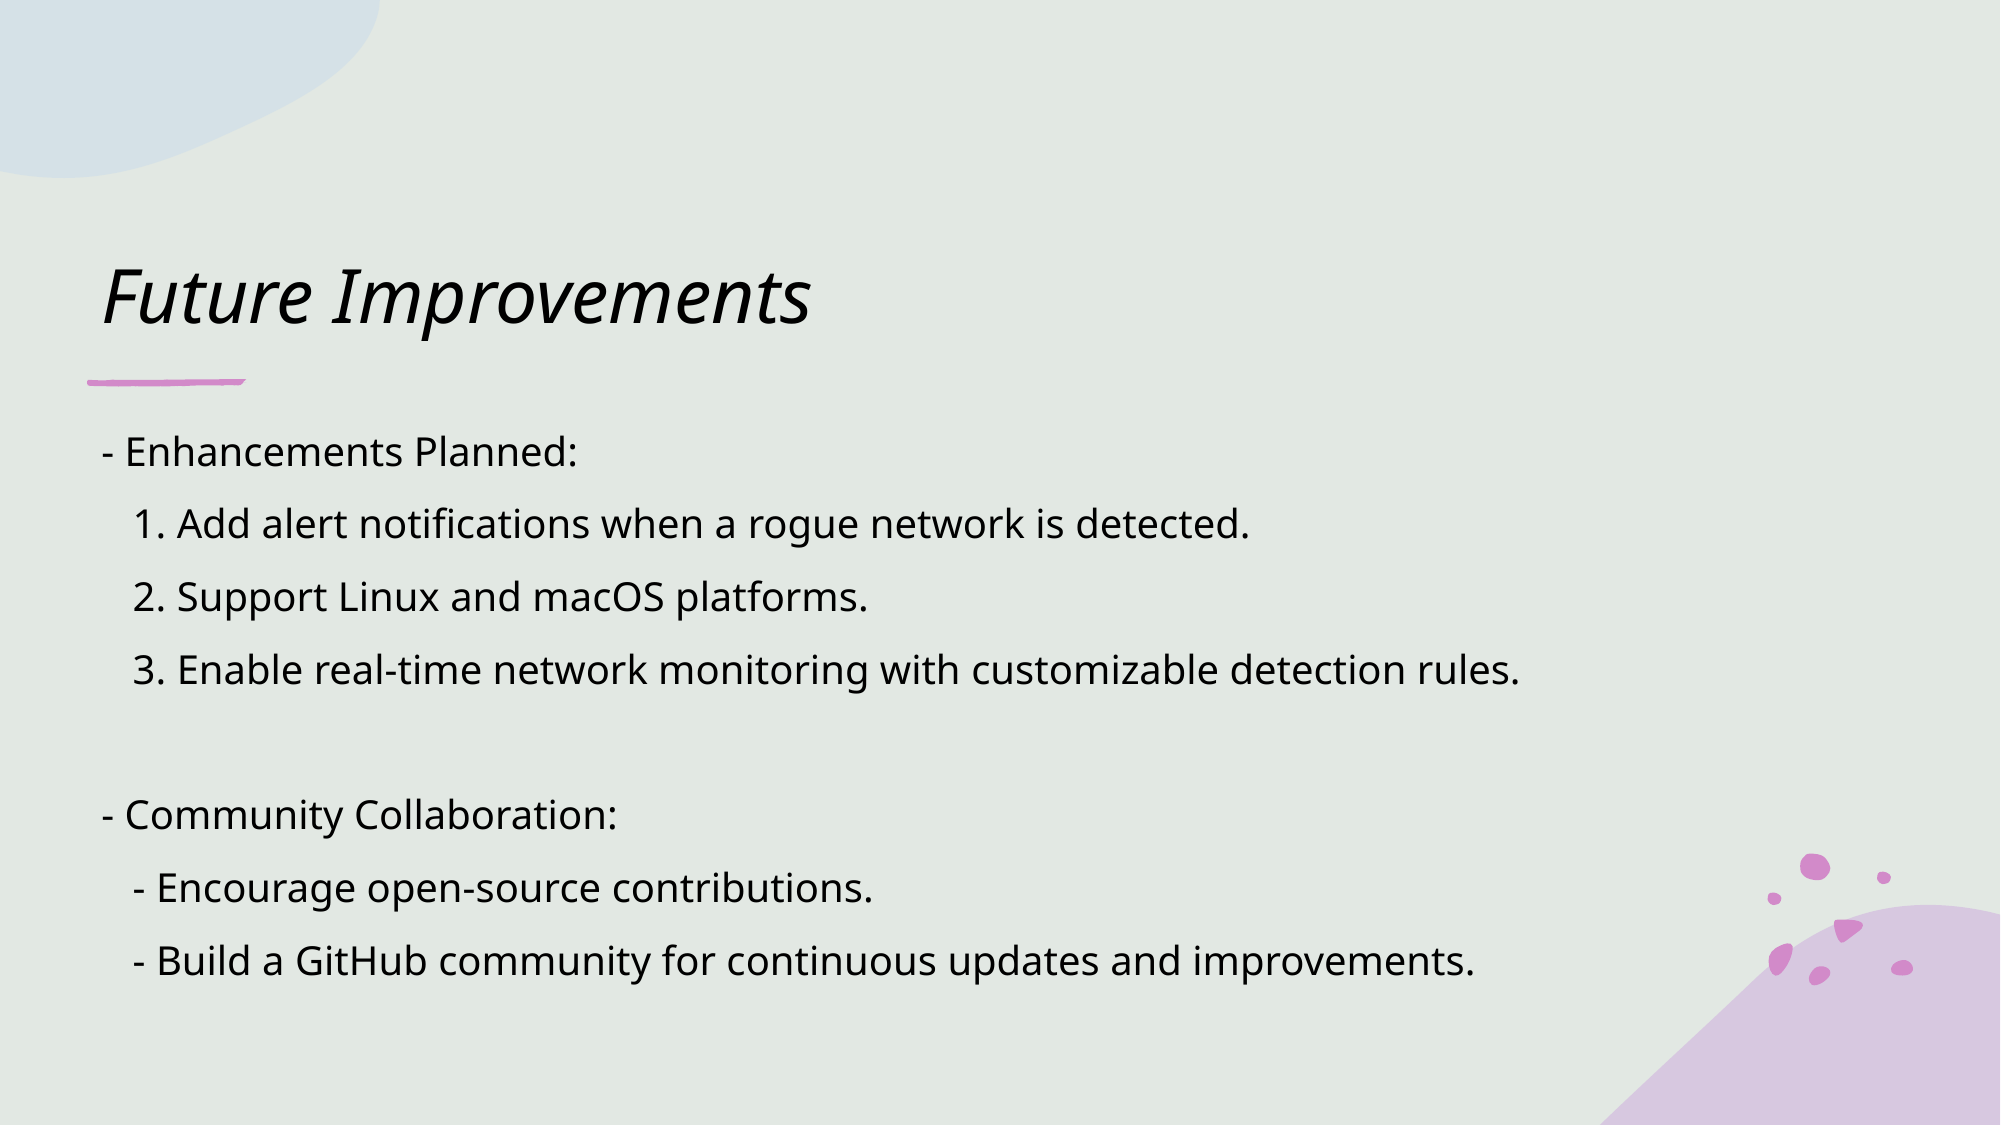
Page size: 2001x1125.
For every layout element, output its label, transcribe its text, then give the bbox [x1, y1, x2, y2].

title Future Improvements [86, 129, 1740, 347]
list - Enhancements Planned: 1. Add alert notifications when a rogue network is detected. 2. Support Linux and macOS platforms. 3. Enable real-time network monitoring with customizable detection rules. - Community Collaboration: - Encourage open-source contributions. - Build a GitHub community for continuous updates and improvements. [86, 413, 1740, 996]
